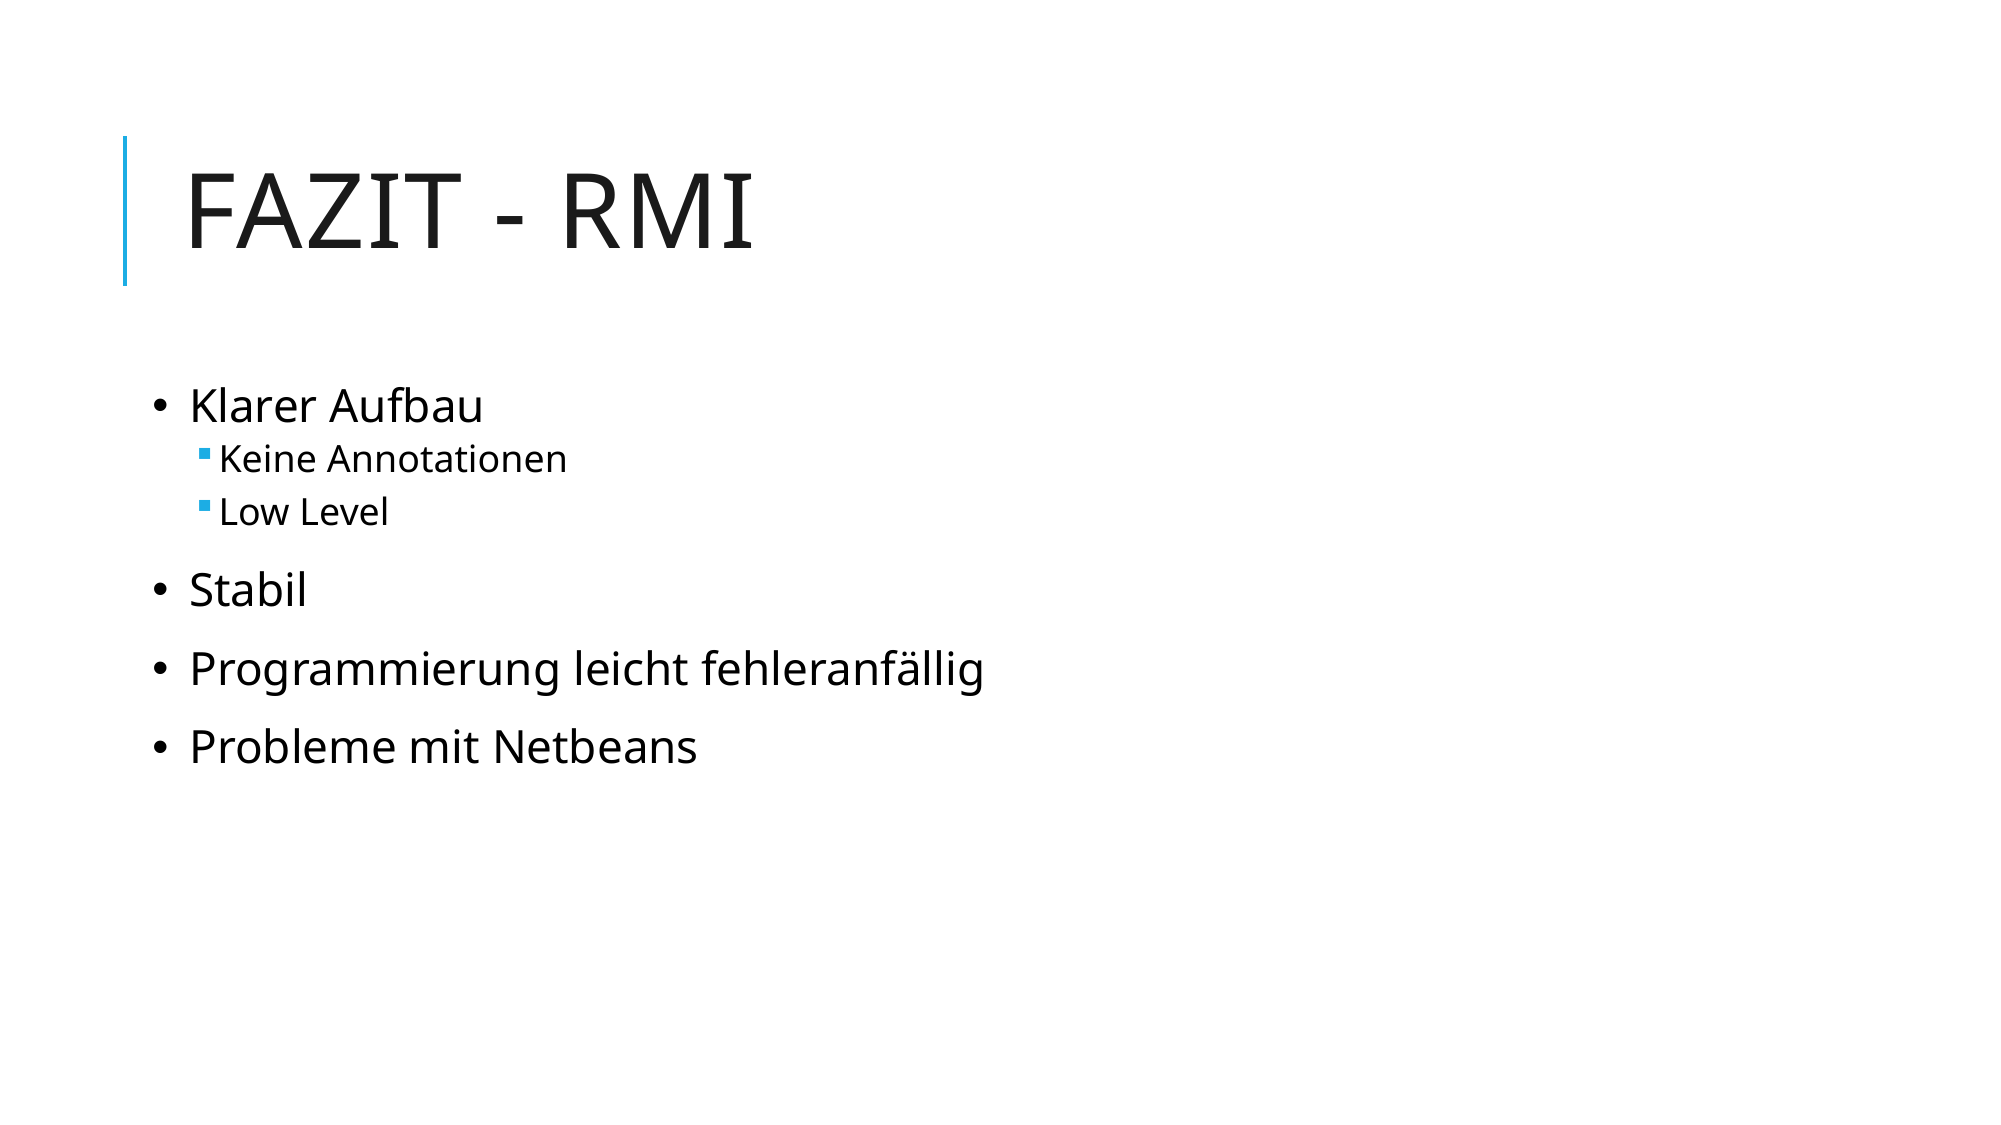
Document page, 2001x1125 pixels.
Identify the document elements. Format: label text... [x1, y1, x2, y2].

title Fazit - RMI [168, 96, 1763, 342]
list Klarer Aufbau Keine Annotationen Low Level Stabil Programmierung leicht fehleranfällig Probleme mit Netbeans [137, 375, 1763, 1035]
